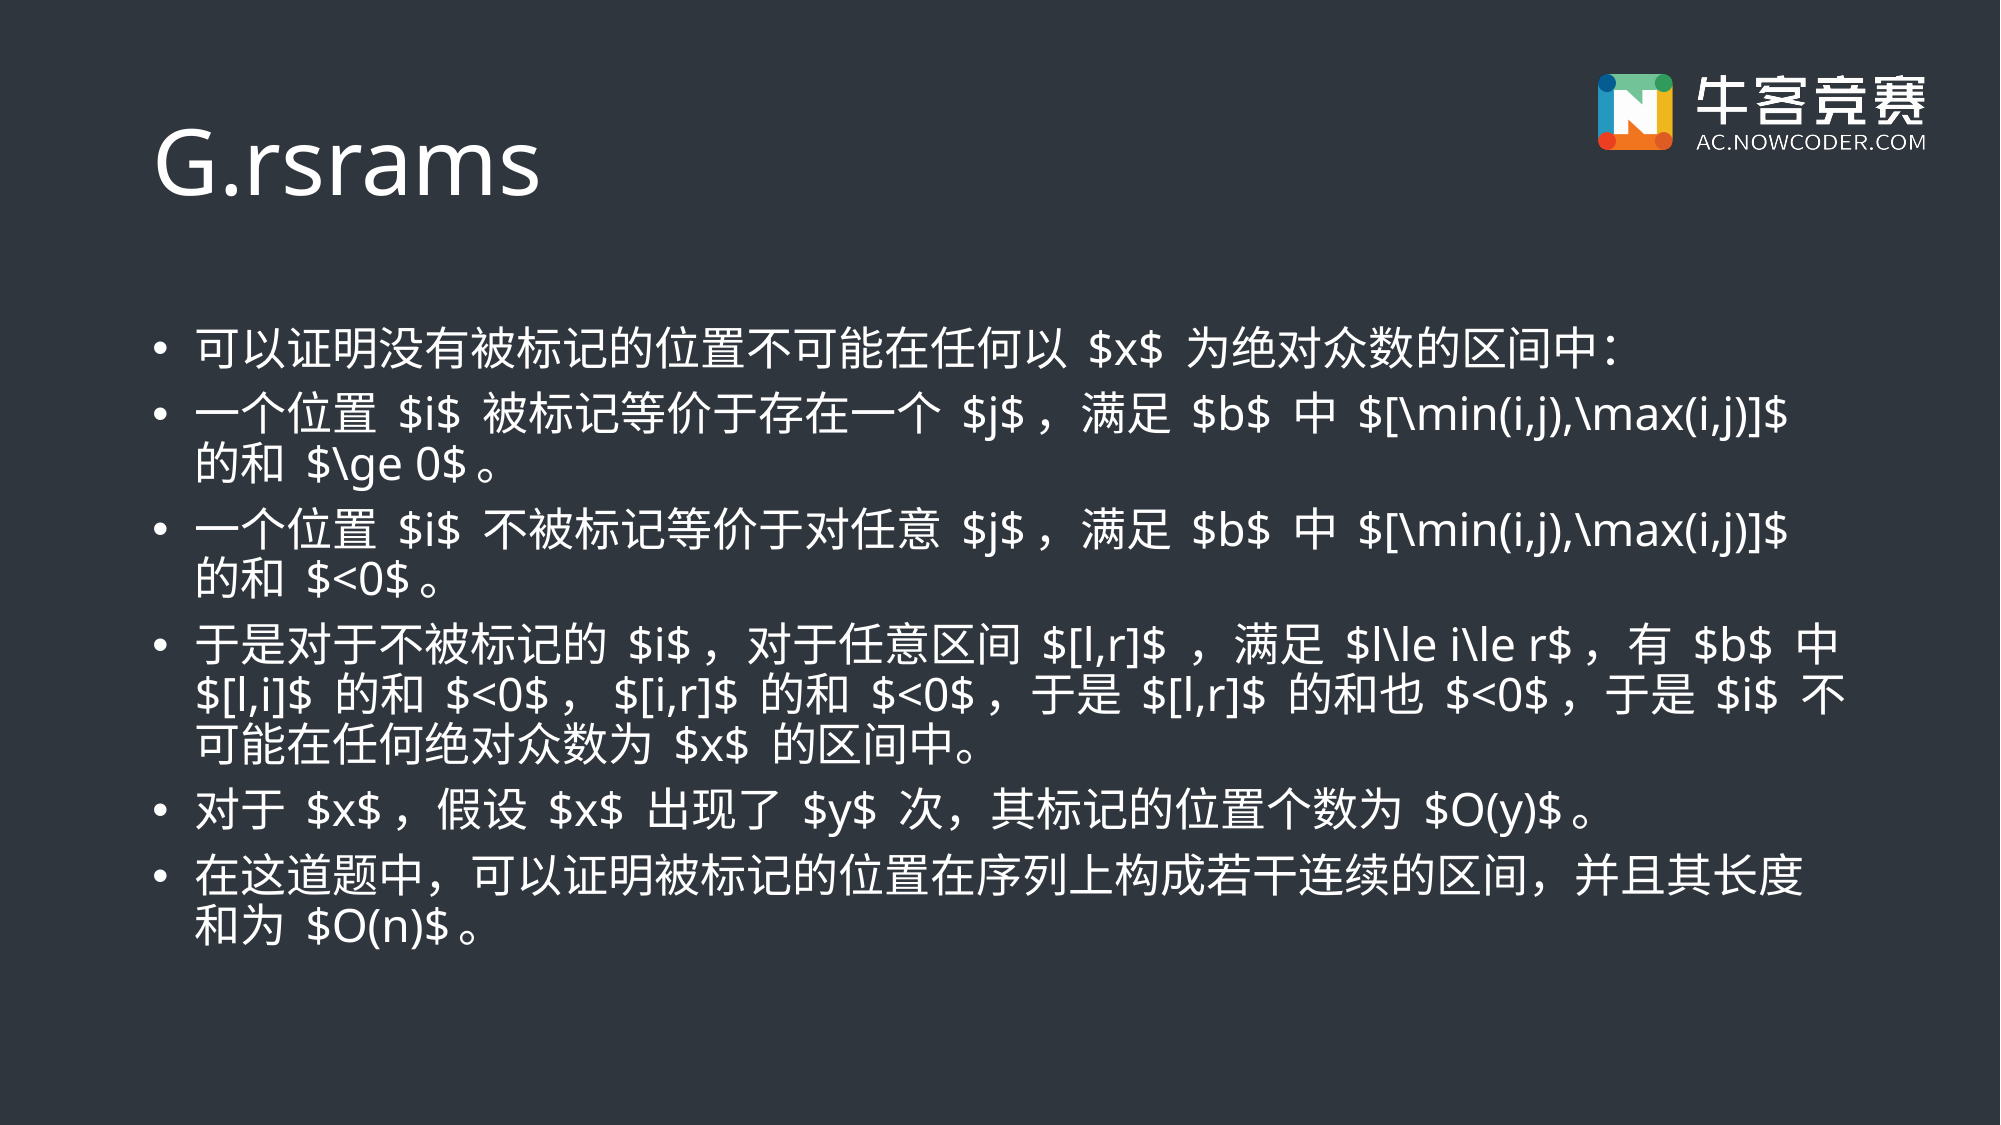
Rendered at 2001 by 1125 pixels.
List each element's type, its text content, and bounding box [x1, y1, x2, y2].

list 可以证明没有被标记的位置不可能在任何以 $x$ 为绝对众数的区间中： 一个位置 $i$ 被标记等价于存在一个 $j$，满足 $b$ 中 $[\min(i,j),\max(i,j)]$ 的和 $\ge 0$。 一个位置 $i$ 不被标记等价于对任意 $j$，满足 $b$ 中 $[\min(i,j),\max(i,j)]$ 的和 $<0$。 于是对于不被标记的 $i$，对于任意区间 $[l,r]$ ，满足 $l\le i\le r$，有 $b$ 中 $[l,i]$ 的和 $<0$，$[i,r]$ 的和 $<0$，于是 $[l,r]$ 的和也 $<0$，于是 $i$ 不可能在任何绝对众数为 $x$ 的区间中。 对于 $x$，假设 $x$ 出现了 $y$ 次，其标记的位置个数为 $O(y)$。 在这道题中，可以证明被标记的位置在序列上构成若干连续的区间，并且其长度和为 $O(n)$。 [137, 246, 1863, 961]
picture [1863, 74, 1925, 150]
title G.rsrams [137, 57, 1863, 246]
